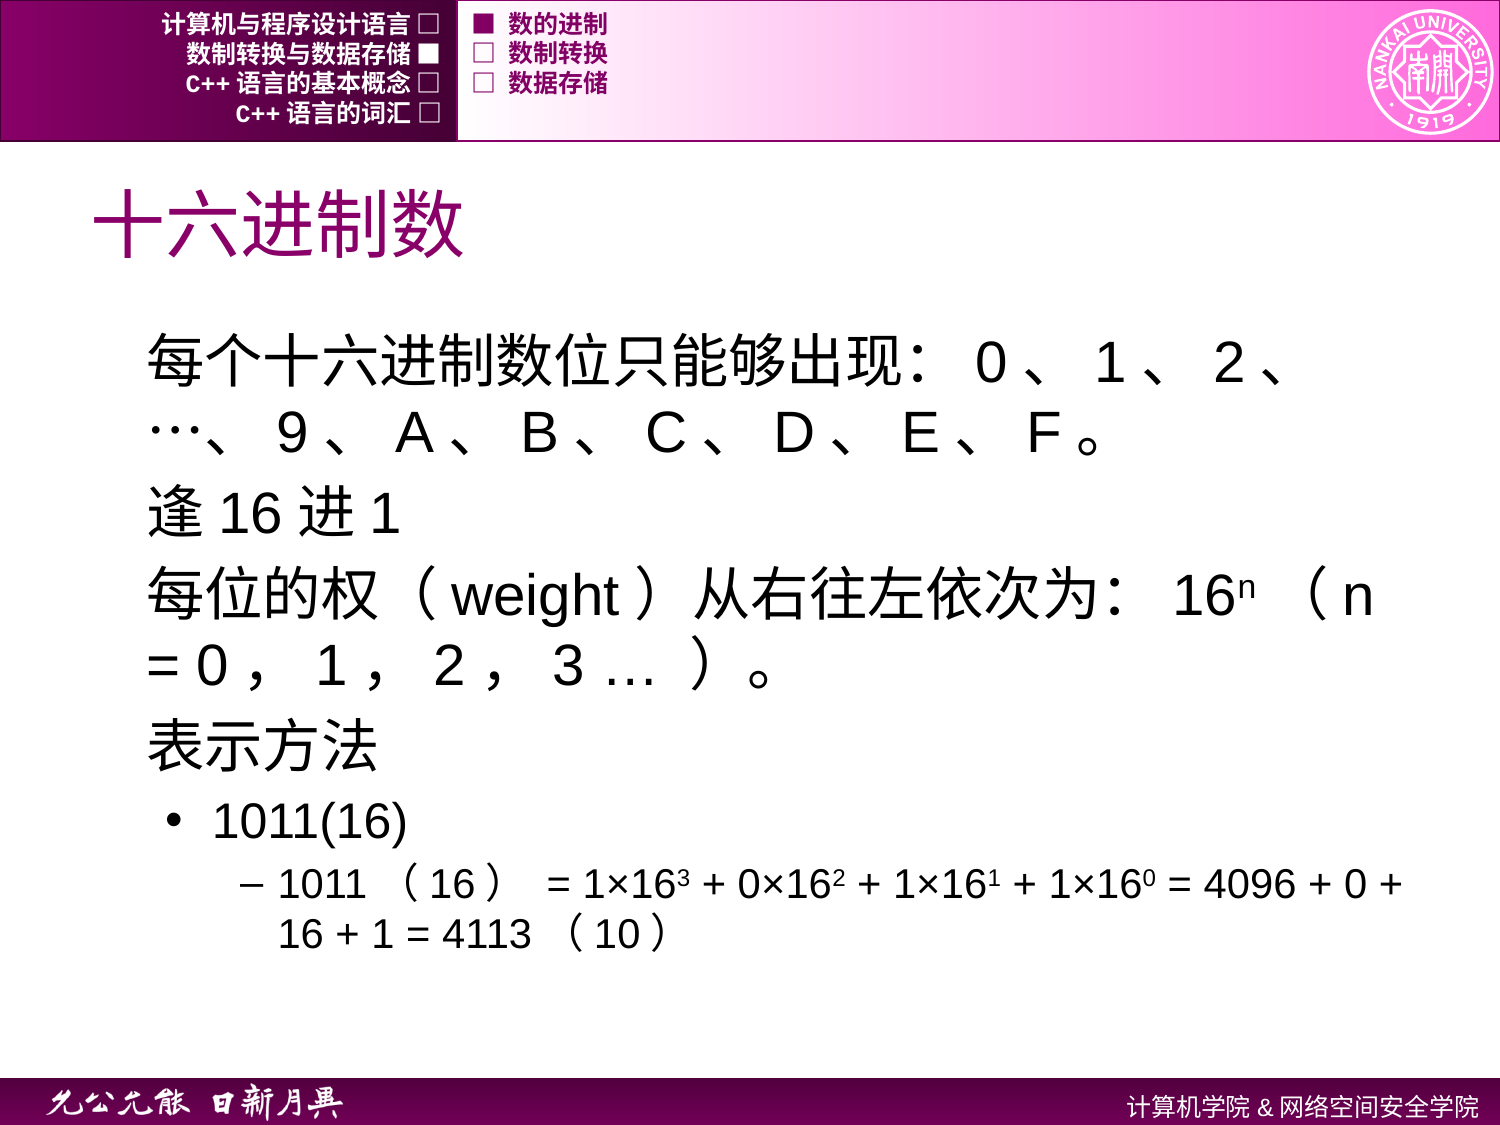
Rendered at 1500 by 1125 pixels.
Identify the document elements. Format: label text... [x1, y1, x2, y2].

text_box C++语言的词汇 □ [0, 95, 459, 129]
text_box □ 数制转换 [455, 36, 1361, 66]
list 每个十六进制数位只能够出现：0、1、2、…、9、A、B、C、D、E、F。 逢16进1 每位的权（weight）从右往左依次为：16n（n = 0，1，2，3 … ）。 表示方法 1011(16) 1011（16） = 1×163 + 0×162 + 1×161 + 1×160 = 4096 + 0 + 16 + 1 = 4113（10） [74, 316, 1426, 1055]
text_box □ 数据存储 [455, 66, 1361, 99]
text_box 计算机与程序设计语言 □ [0, 7, 455, 36]
title 十六进制数 [74, 163, 1426, 282]
picture [35, 1081, 356, 1122]
text_box ■ 数的进制 [455, 7, 1361, 36]
text_box 数制转换与数据存储 ■ [0, 36, 455, 66]
text_box C++语言的基本概念 □ [0, 66, 455, 95]
